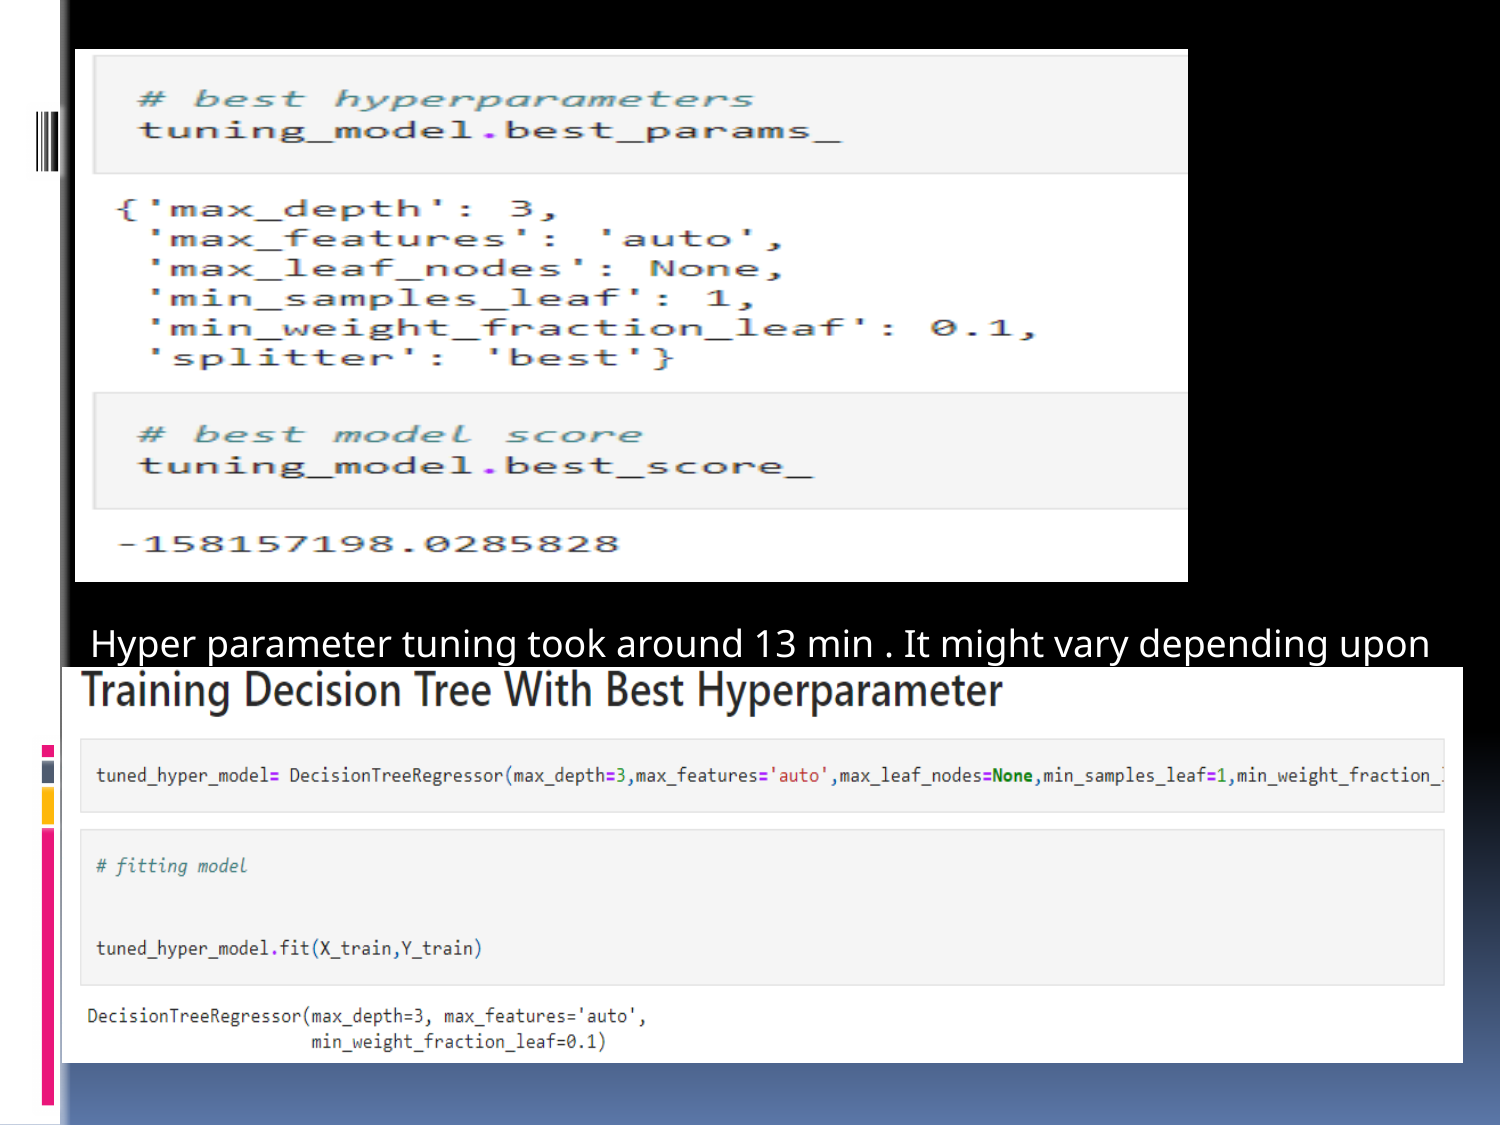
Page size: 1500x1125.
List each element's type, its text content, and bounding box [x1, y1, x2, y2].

picture [74, 49, 1188, 582]
picture [62, 666, 1463, 1063]
text_box Hyper parameter tuning took around 13 min . It might vary depending upon your machine [75, 612, 1463, 659]
